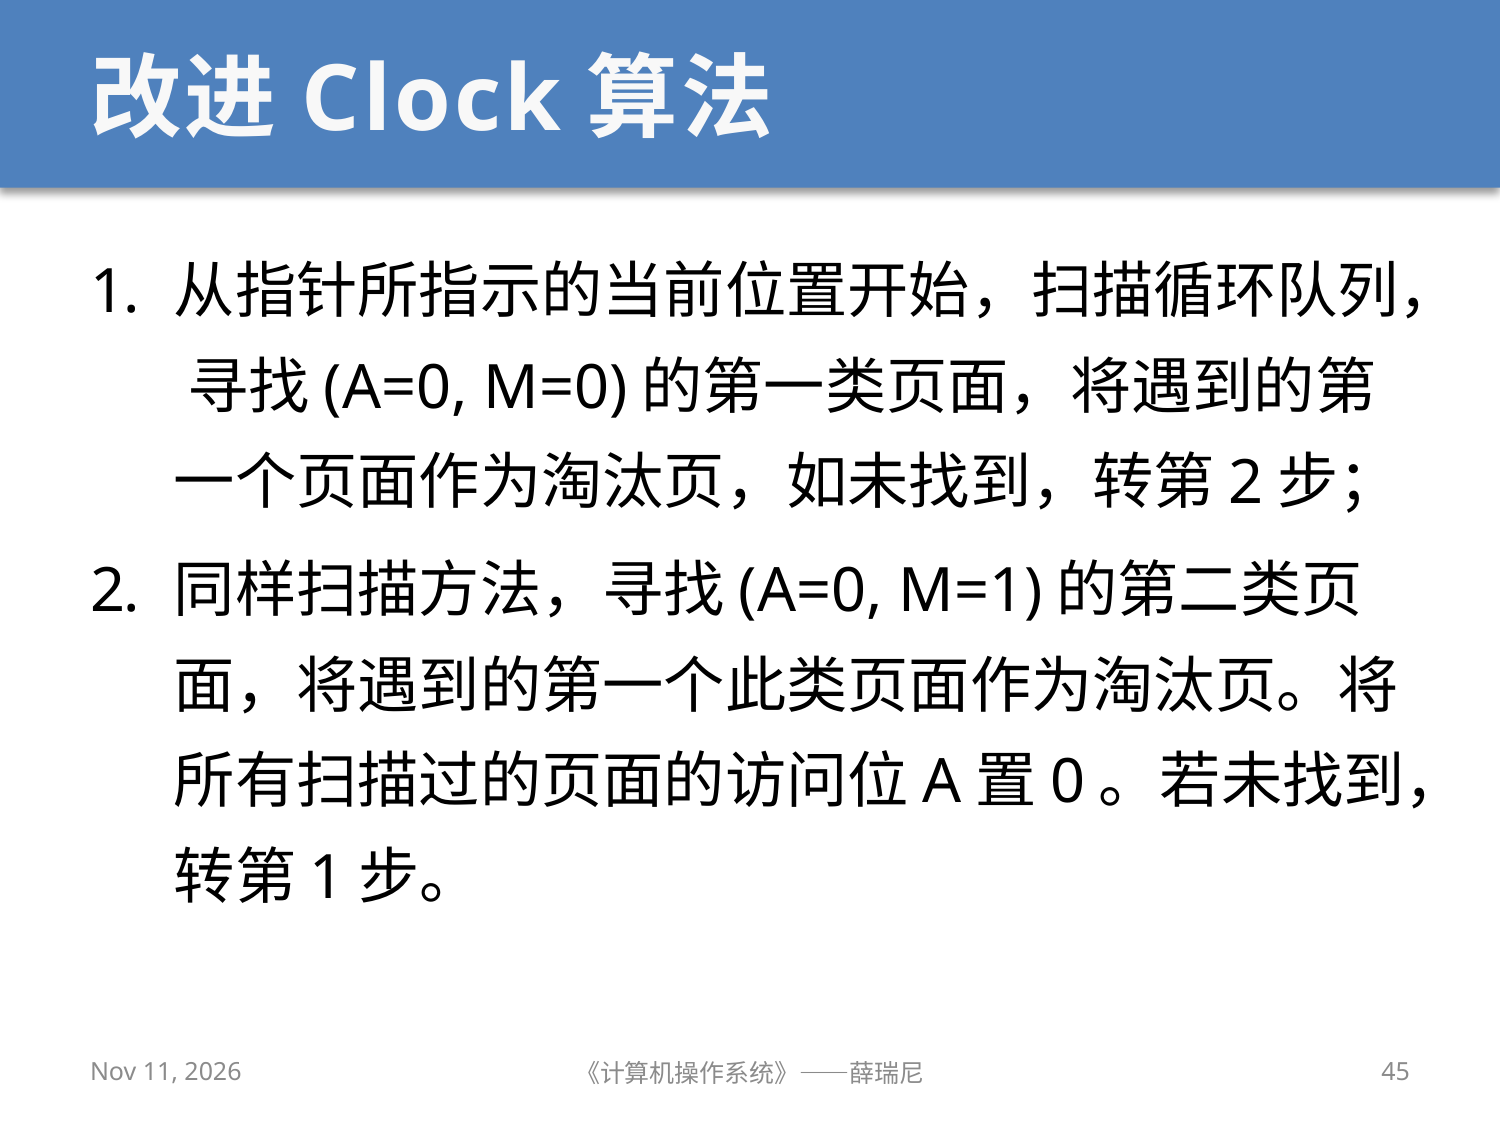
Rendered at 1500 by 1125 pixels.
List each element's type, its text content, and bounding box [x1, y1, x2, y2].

slide_number 45 [1074, 1042, 1425, 1103]
title 改进Clock算法 [75, 0, 1425, 188]
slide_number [75, 1042, 425, 1103]
footer 《计算机操作系统》——薛瑞尼 [512, 1042, 988, 1103]
list 从指针所指示的当前位置开始，扫描循环队列， 寻找(A=0, M=0)的第一类页面，将遇到的第一个页面作为淘汰页，如未找到，转第2步； 同样扫描方法，寻找(A=0, M=1)的第二类页面，将遇到的第一个此类页面作为淘汰页。将所有扫描过的页面的访问位A置0。若未找到，转第1步。 [75, 221, 1425, 1021]
